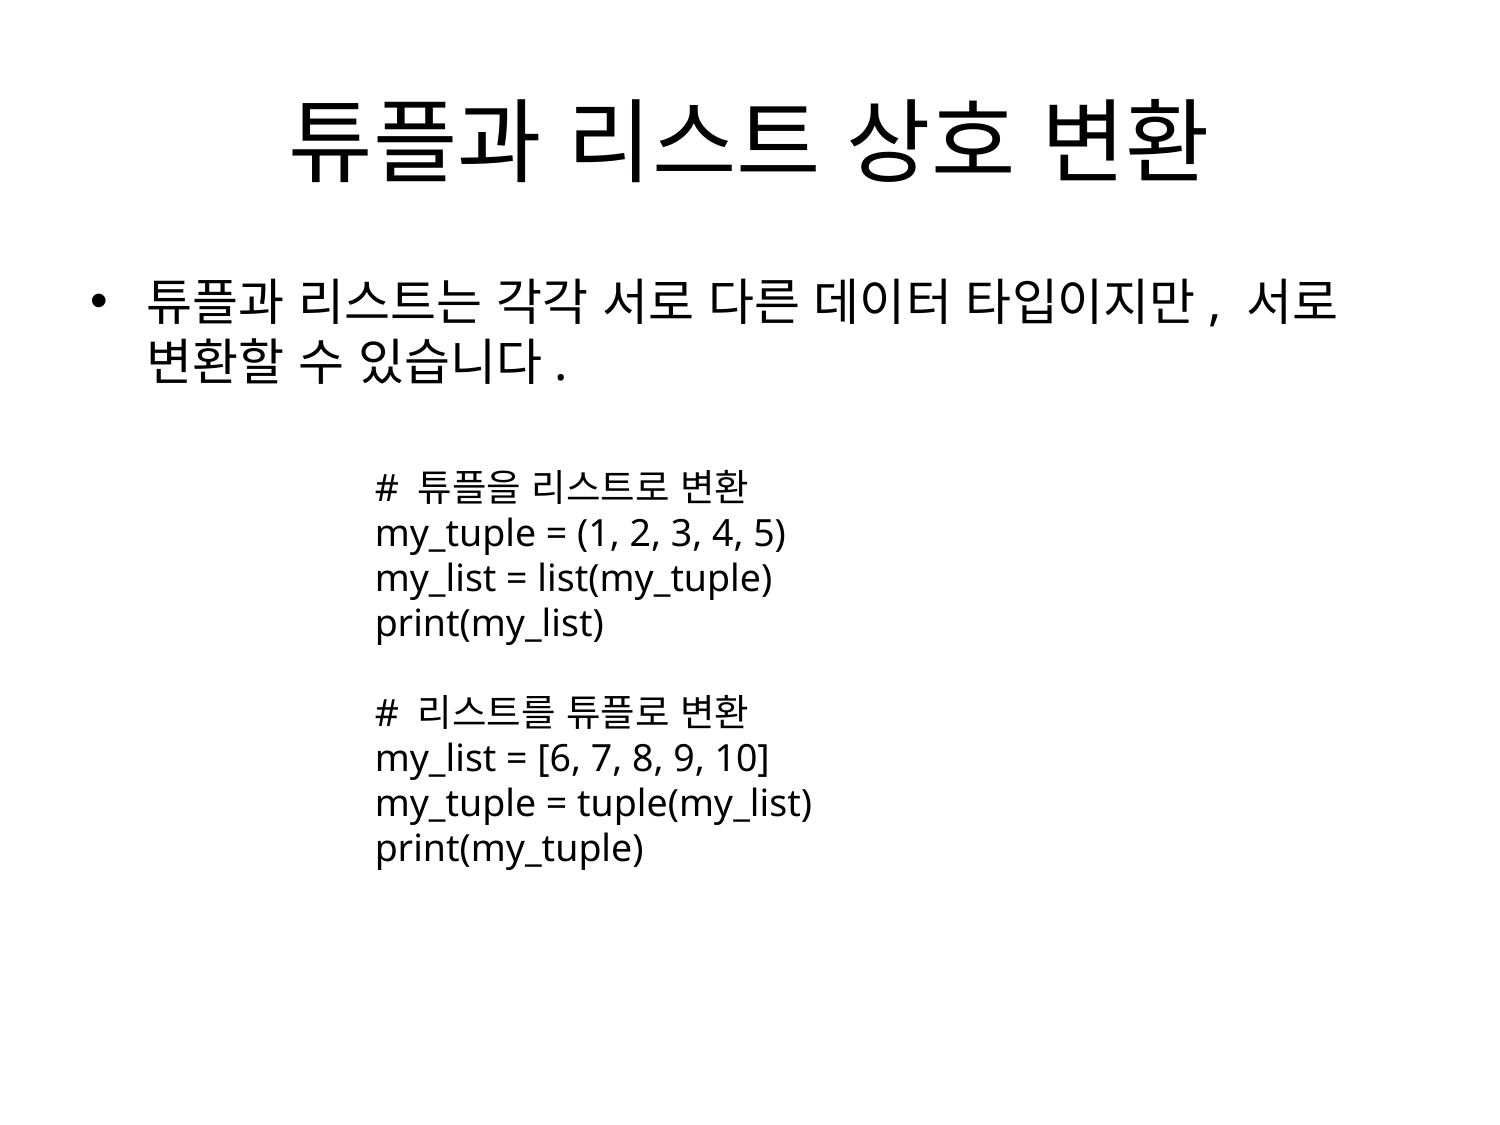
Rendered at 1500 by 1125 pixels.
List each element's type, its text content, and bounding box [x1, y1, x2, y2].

text_box # 튜플을 리스트로 변환 my_tuple = (1, 2, 3, 4, 5) my_list = list(my_tuple) print(my_list) # 리스트를 튜플로 변환 my_list = [6, 7, 8, 9, 10] my_tuple = tuple(my_list) print(my_tuple) [360, 456, 1111, 876]
title 튜플과 리스트 상호 변환 [75, 45, 1425, 233]
list 튜플과 리스트는 각각 서로 다른 데이터 타입이지만, 서로 변환할 수 있습니다. [75, 262, 1425, 1005]
